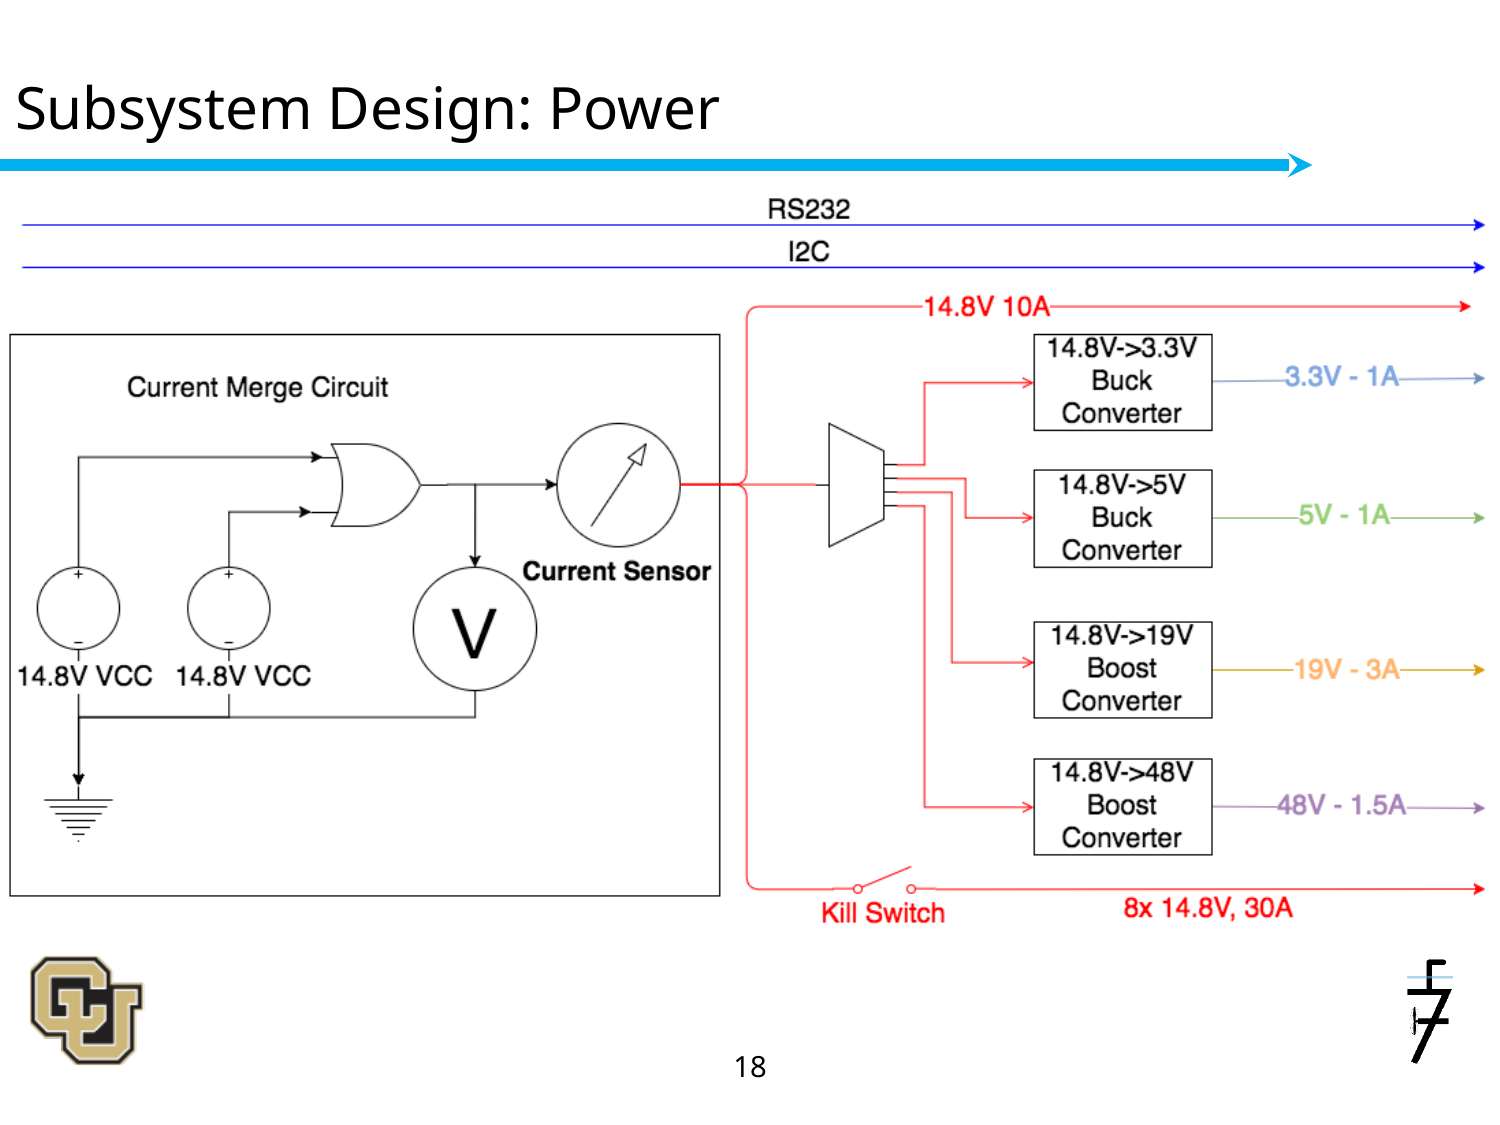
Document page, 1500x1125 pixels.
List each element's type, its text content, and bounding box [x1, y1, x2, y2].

title Subsystem Design: Power [0, 12, 1350, 192]
slide_number ‹#› [575, 1041, 925, 1120]
picture [24, 950, 150, 1075]
picture [0, 193, 1500, 932]
picture [1387, 956, 1463, 1069]
